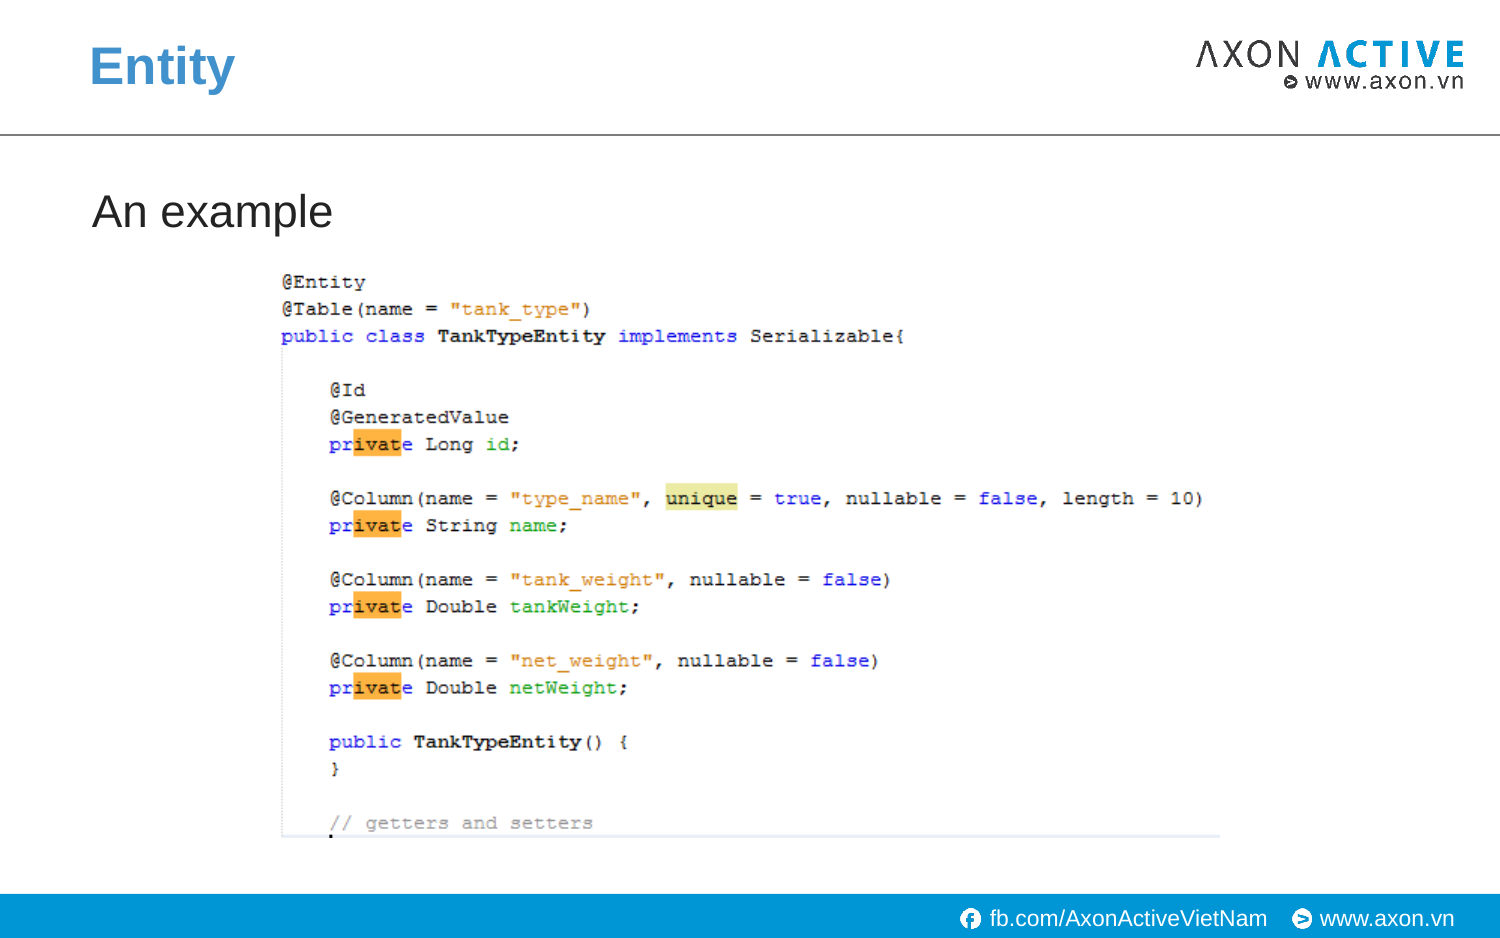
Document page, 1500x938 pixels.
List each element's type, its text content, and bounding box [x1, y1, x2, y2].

title Entity [75, 24, 1163, 103]
picture [1423, 40, 1432, 56]
picture [1293, 909, 1311, 928]
picture [1196, 40, 1463, 89]
picture [961, 909, 980, 928]
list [280, 267, 1220, 838]
list An example [76, 161, 1424, 257]
